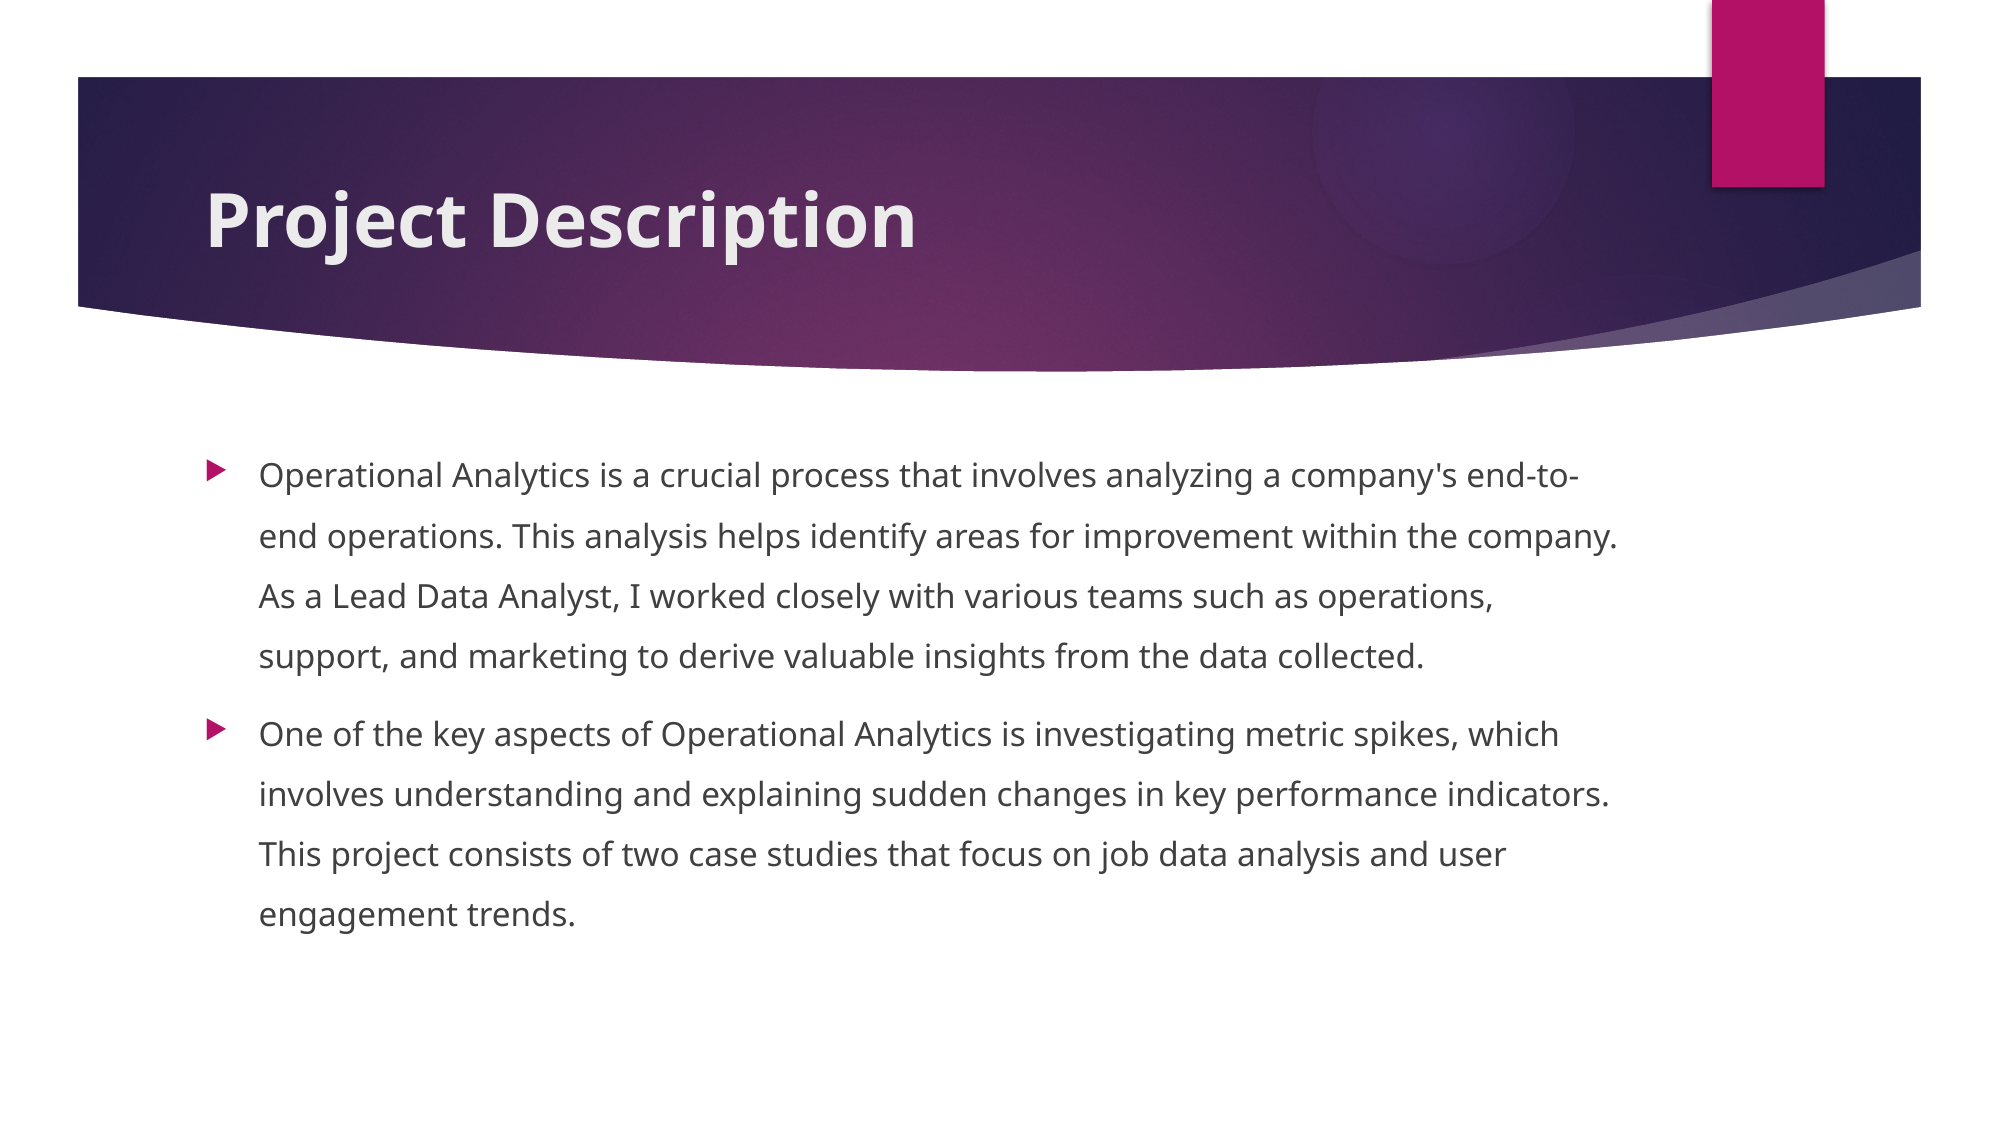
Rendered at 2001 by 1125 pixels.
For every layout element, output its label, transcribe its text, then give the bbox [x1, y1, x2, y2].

title Project Description [189, 159, 1627, 276]
list Operational Analytics is a crucial process that involves analyzing a company's end-to-end operations. This analysis helps identify areas for improvement within the company. As a Lead Data Analyst, I worked closely with various teams such as operations, support, and marketing to derive valuable insights from the data collected. One of the key aspects of Operational Analytics is investigating metric spikes, which involves understanding and explaining sudden changes in key performance indicators. This project consists of two case studies that focus on job data analysis and user engagement trends. [189, 427, 1638, 988]
